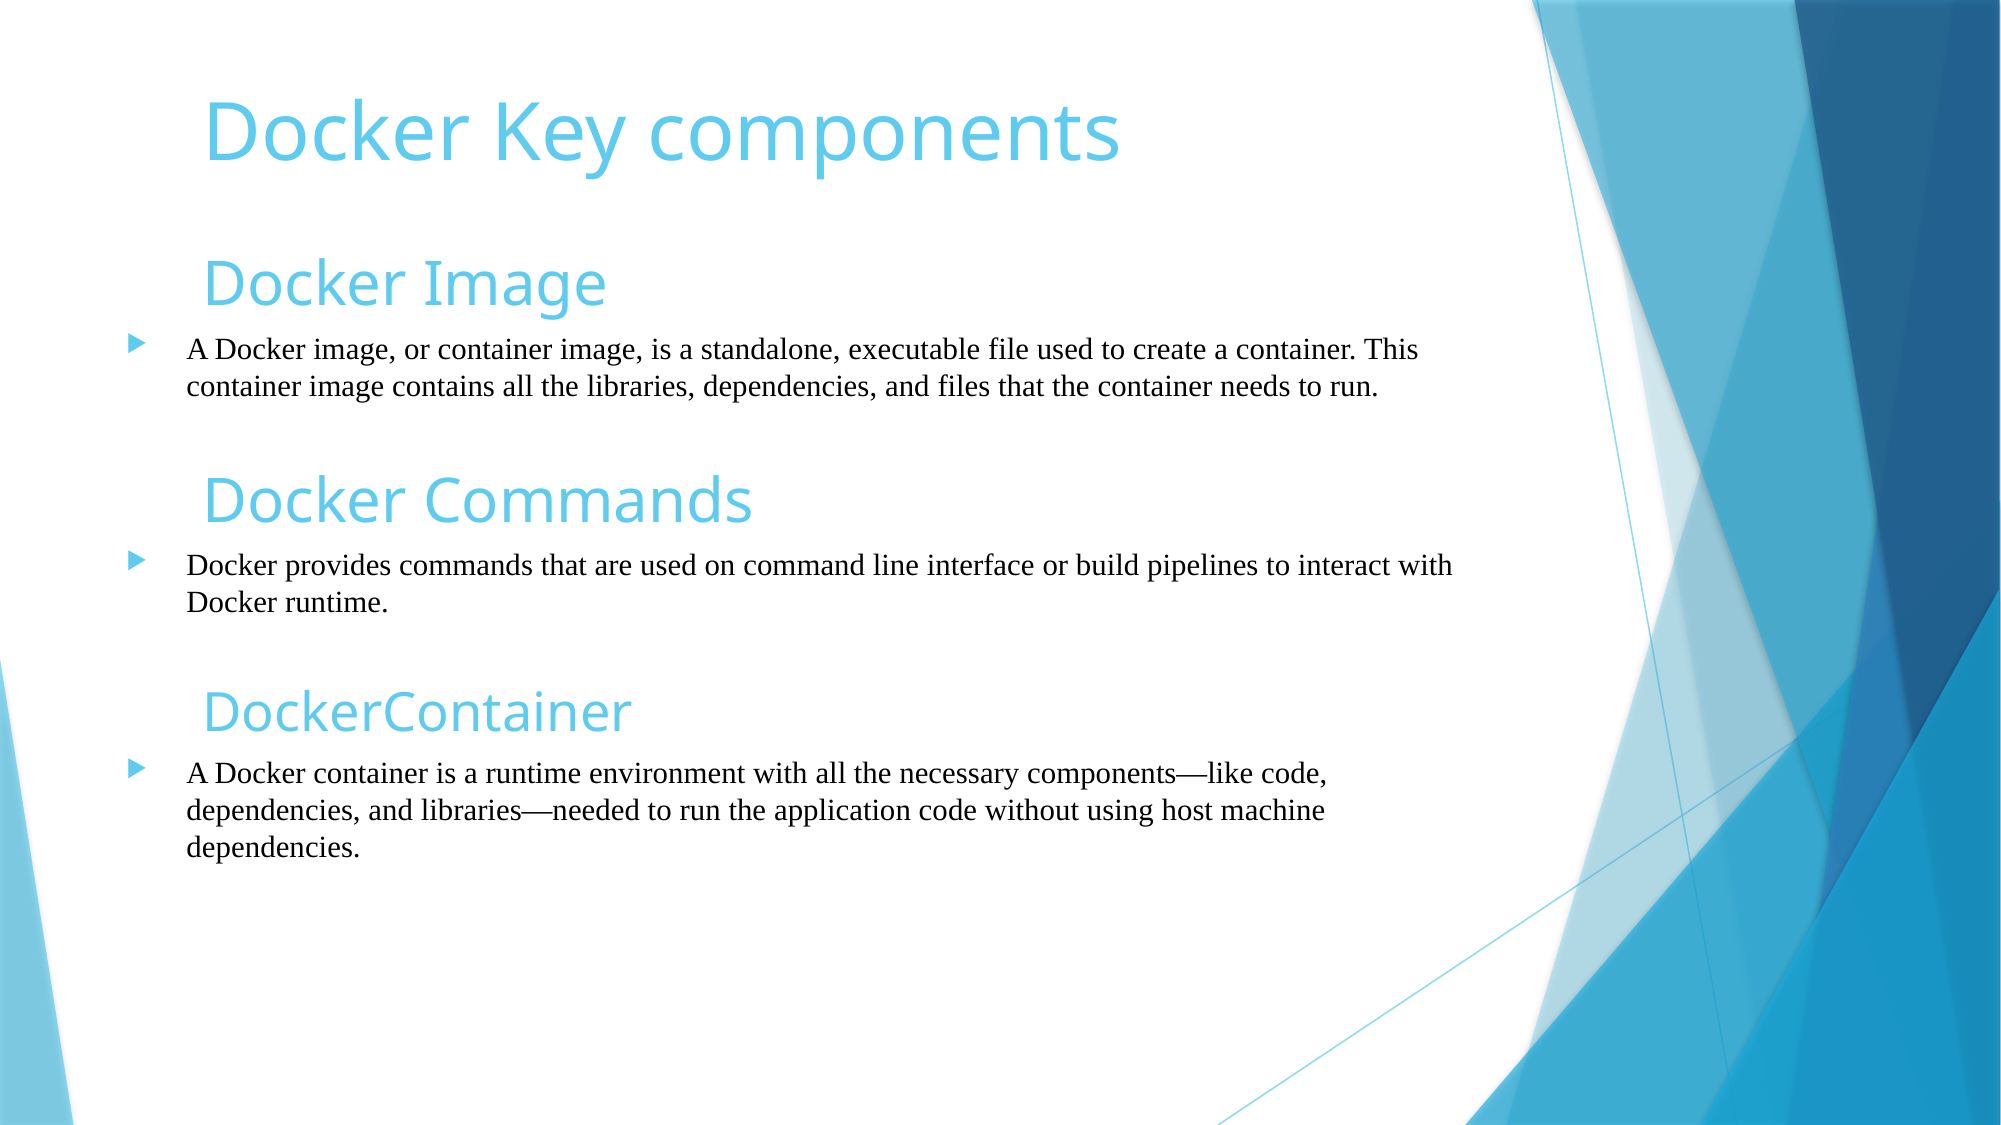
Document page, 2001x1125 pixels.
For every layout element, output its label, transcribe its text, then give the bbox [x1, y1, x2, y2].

list Docker Key components Docker Image A Docker image, or container image, is a standalone, executable file used to create a container. This container image contains all the libraries, dependencies, and files that the container needs to run. Docker Commands Docker provides commands that are used on command line interface or build pipelines to interact with Docker runtime. DockerContainer A Docker container is a runtime environment with all the necessary components—like code, dependencies, and libraries—needed to run the application code without using host machine dependencies. [111, 72, 1522, 1042]
